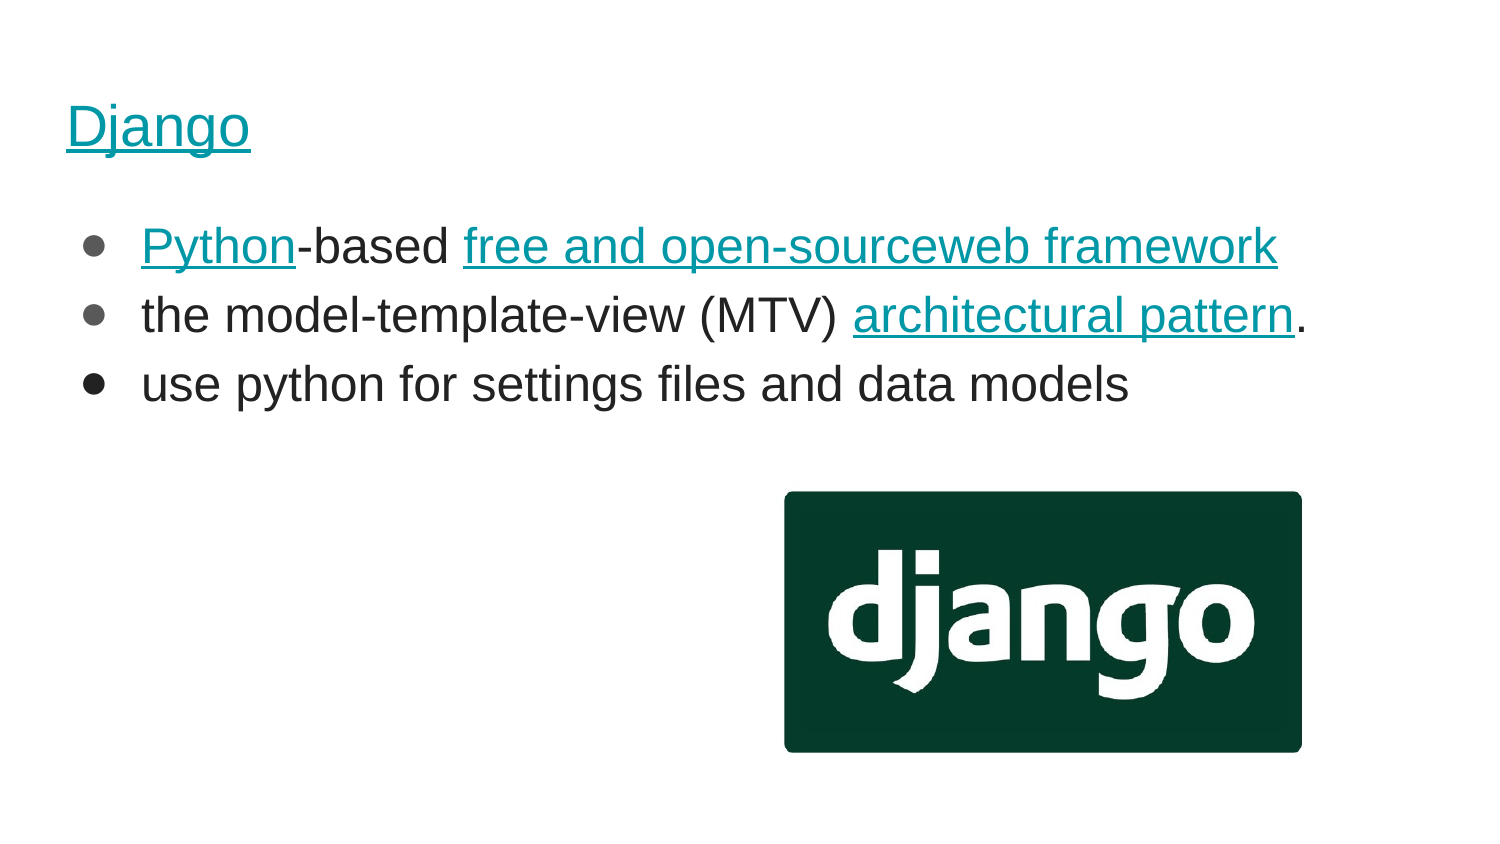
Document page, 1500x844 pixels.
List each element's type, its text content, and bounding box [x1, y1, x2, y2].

title Django [51, 72, 1449, 167]
picture [749, 475, 1336, 769]
list Python-based free and open-sourceweb framework the model-template-view (MTV) architectural pattern. use python for settings files and data models [51, 189, 1449, 750]
